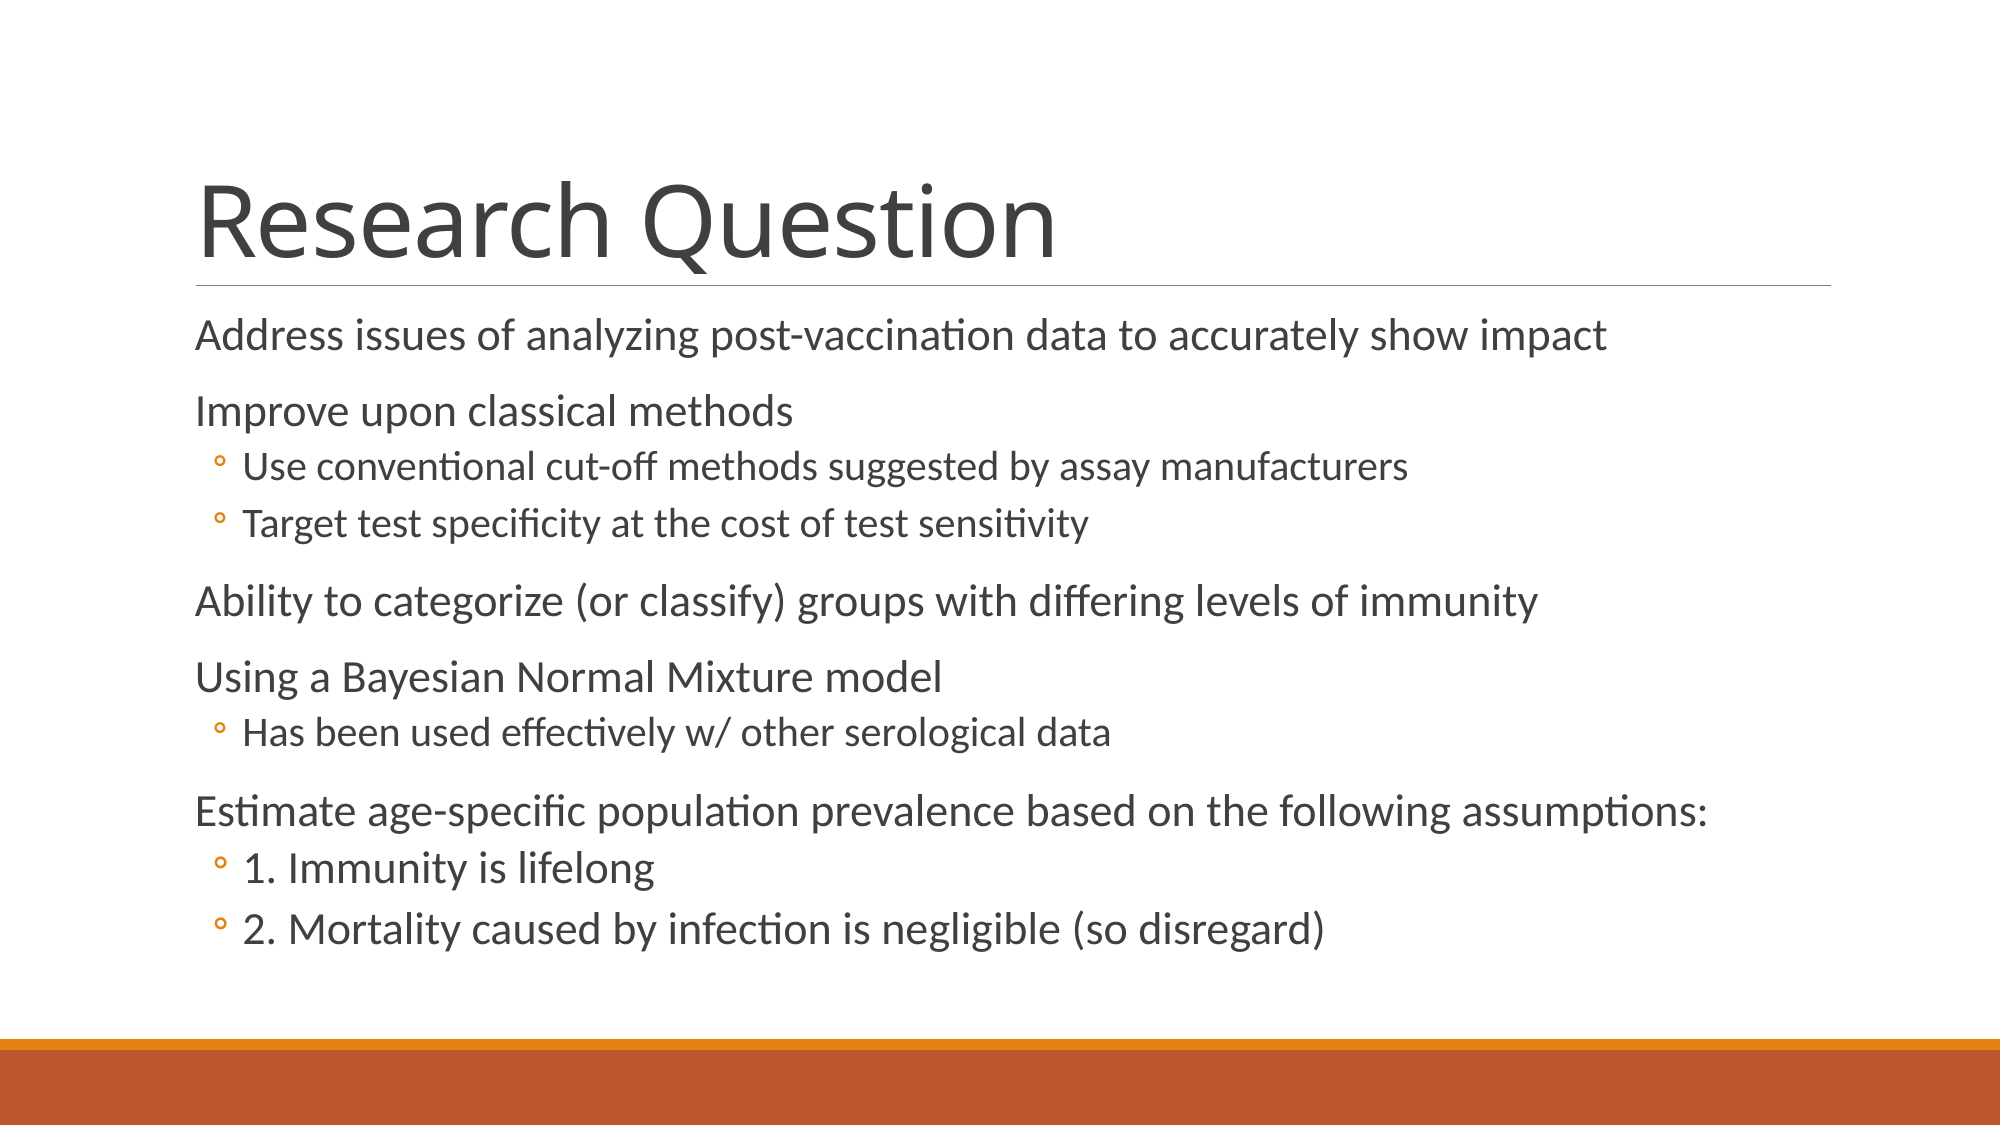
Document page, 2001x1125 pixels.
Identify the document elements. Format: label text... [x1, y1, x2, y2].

title Research Question [180, 47, 1830, 285]
list Address issues of analyzing post-vaccination data to accurately show impact Improve upon classical methods Use conventional cut-off methods suggested by assay manufacturers Target test specificity at the cost of test sensitivity Ability to categorize (or classify) groups with differing levels of immunity Using a Bayesian Normal Mixture model Has been used effectively w/ other serological data Estimate age-specific population prevalence based on the following assumptions: 1. Immunity is lifelong 2. Mortality caused by infection is negligible (so disregard) [180, 302, 1830, 963]
